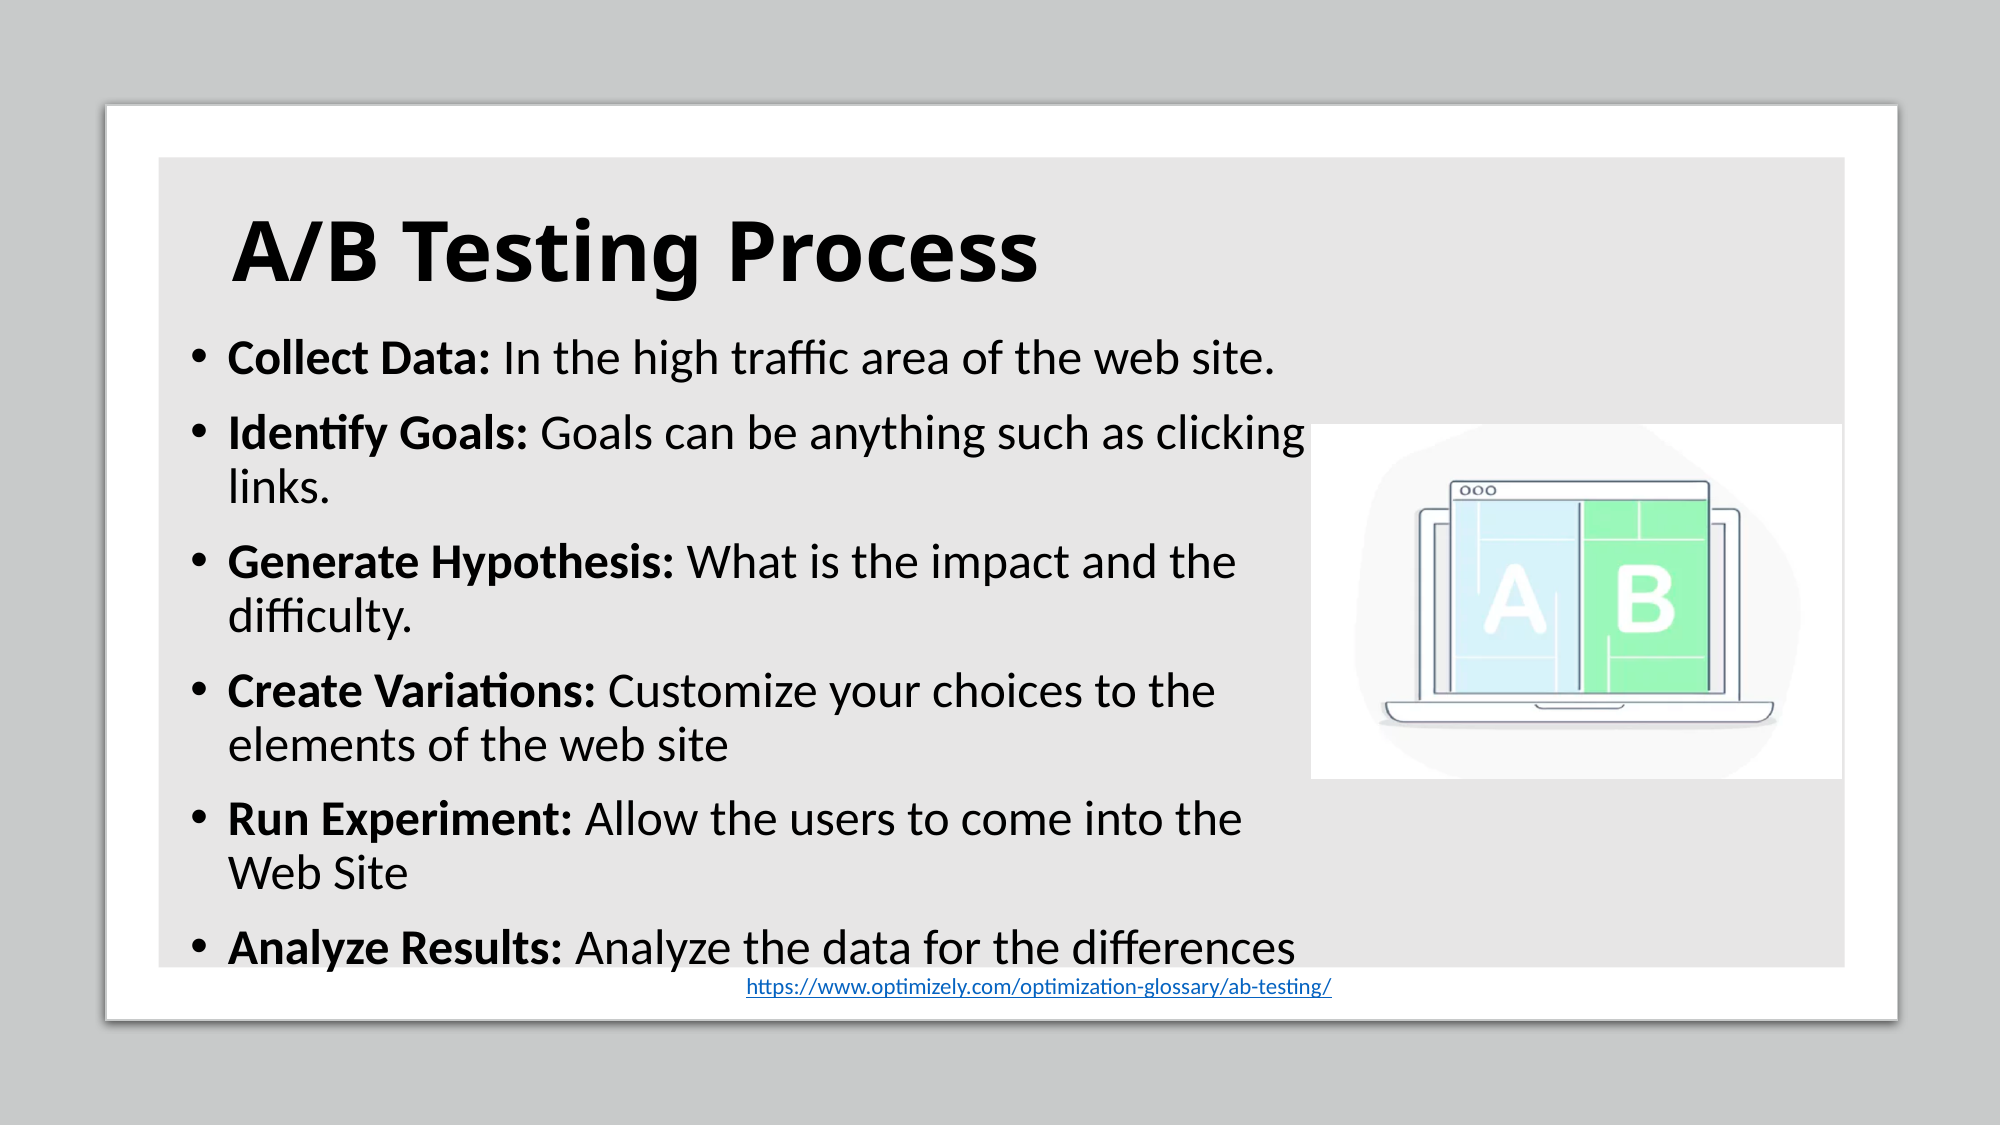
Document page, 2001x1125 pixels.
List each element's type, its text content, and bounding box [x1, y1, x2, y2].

text_box https://www.optimizely.com/optimization-glossary/ab-testing/ [731, 967, 1373, 1023]
list Collect Data: In the high traffic area of the web site. Identify Goals: Goals can be anything such as clicking links. Generate Hypothesis: What is the impact and the difficulty. Create Variations: Customize your choices to the elements of the web site Run Experiment: Allow the users to come into the Web Site Analyze Results: Analyze the data for the differences [175, 323, 1346, 882]
text_box [158, 156, 1846, 968]
text_box [0, 0, 2000, 1125]
picture [1311, 424, 1842, 779]
text_box [105, 104, 1898, 1021]
title A/B Testing Process [217, 168, 1753, 340]
